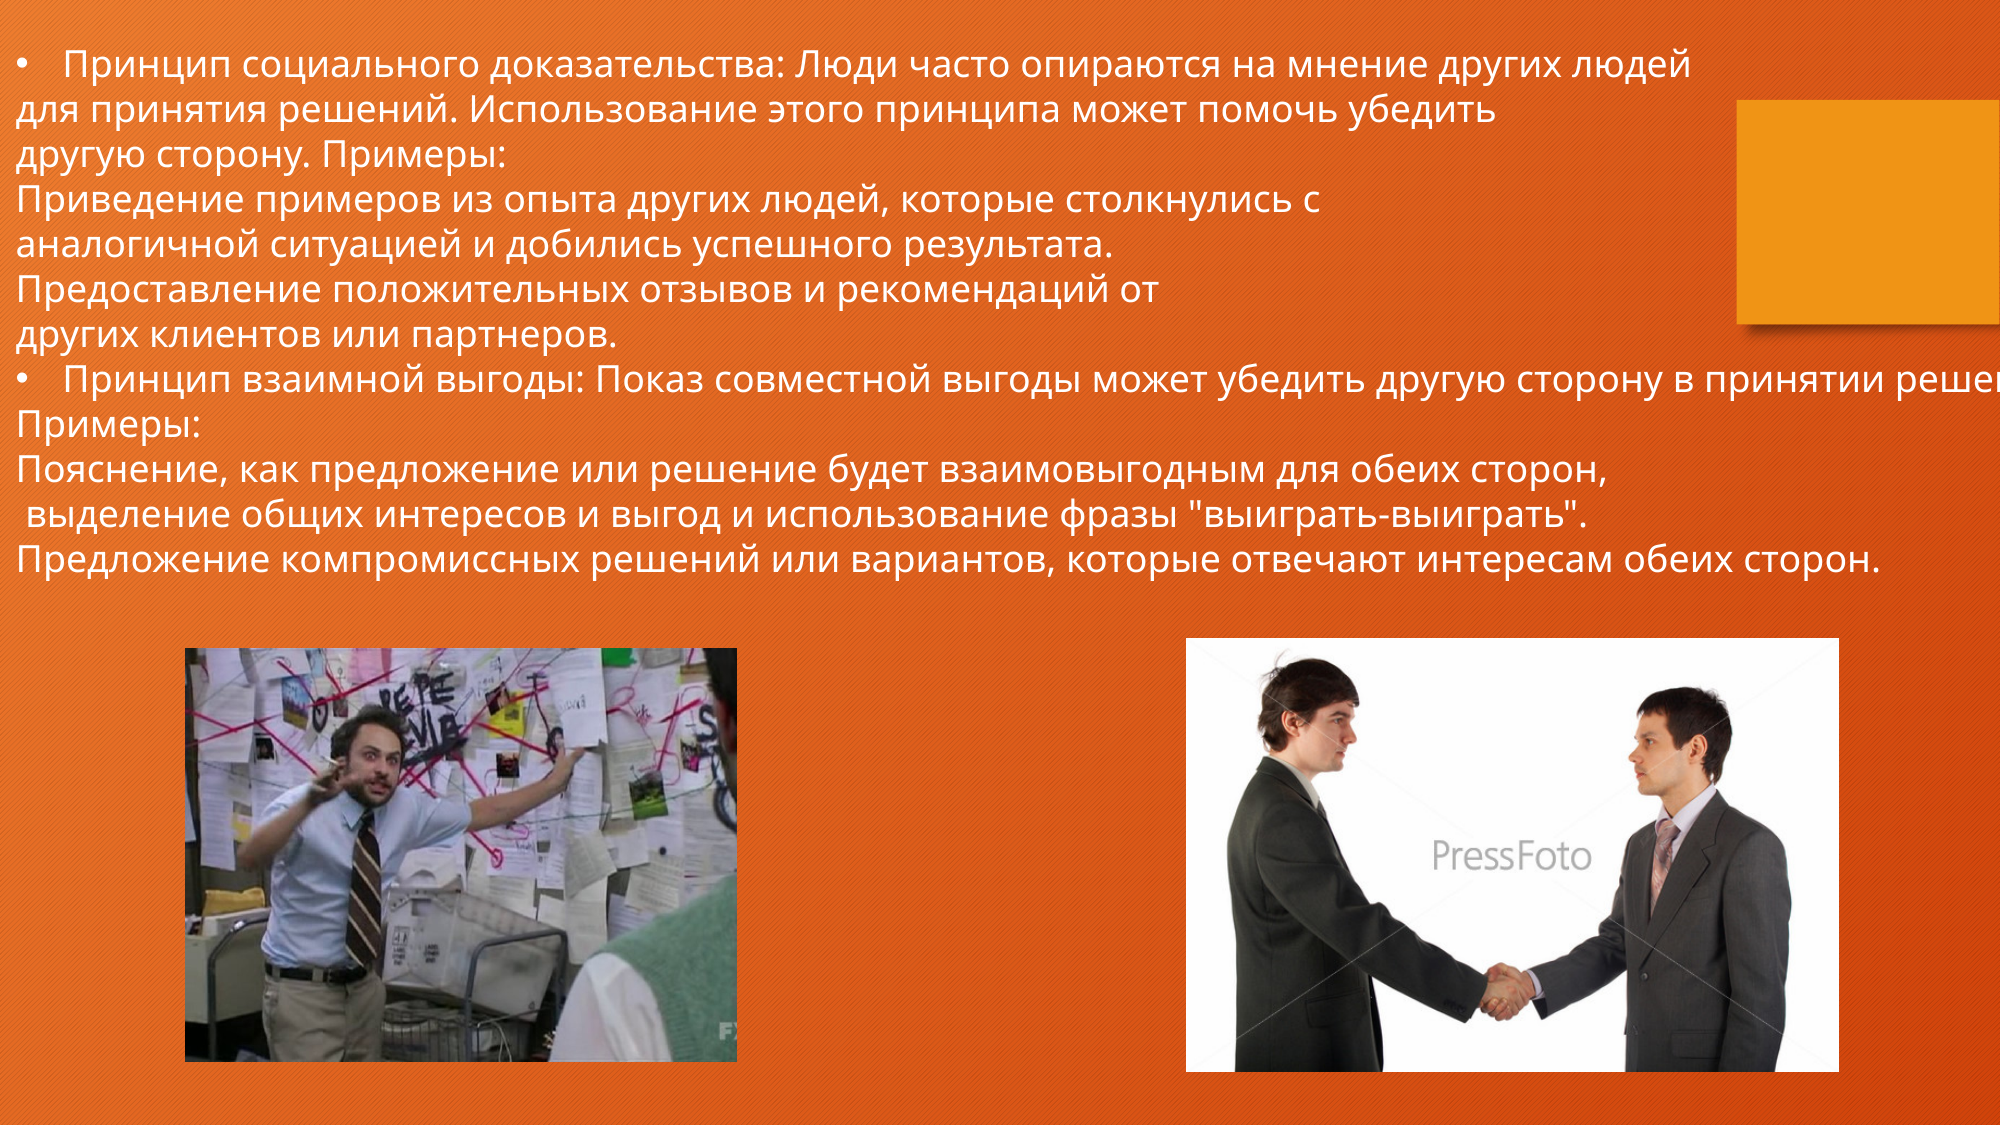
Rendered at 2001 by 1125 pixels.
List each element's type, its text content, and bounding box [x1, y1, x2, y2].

picture [185, 648, 737, 1063]
picture [1185, 638, 1839, 1073]
text_box Принцип социального доказательства: Люди часто опираются на мнение других людей для принятия решений. Использование этого принципа может помочь убедить другую сторону. Примеры: Приведение примеров из опыта других людей, которые столкнулись с аналогичной ситуацией и добились успешного результата. Предоставление положительных отзывов и рекомендаций от других клиентов или партнеров. Принцип взаимной выгоды: Показ совместной выгоды может убедить другую сторону в принятии решения. Примеры: Пояснение, как предложение или решение будет взаимовыгодным для обеих сторон, выделение общих интересов и выгод и использование фразы "выиграть-выиграть". Предложение компромиссных решений или вариантов, которые отвечают интересам обеих сторон. [0, 32, 2000, 633]
